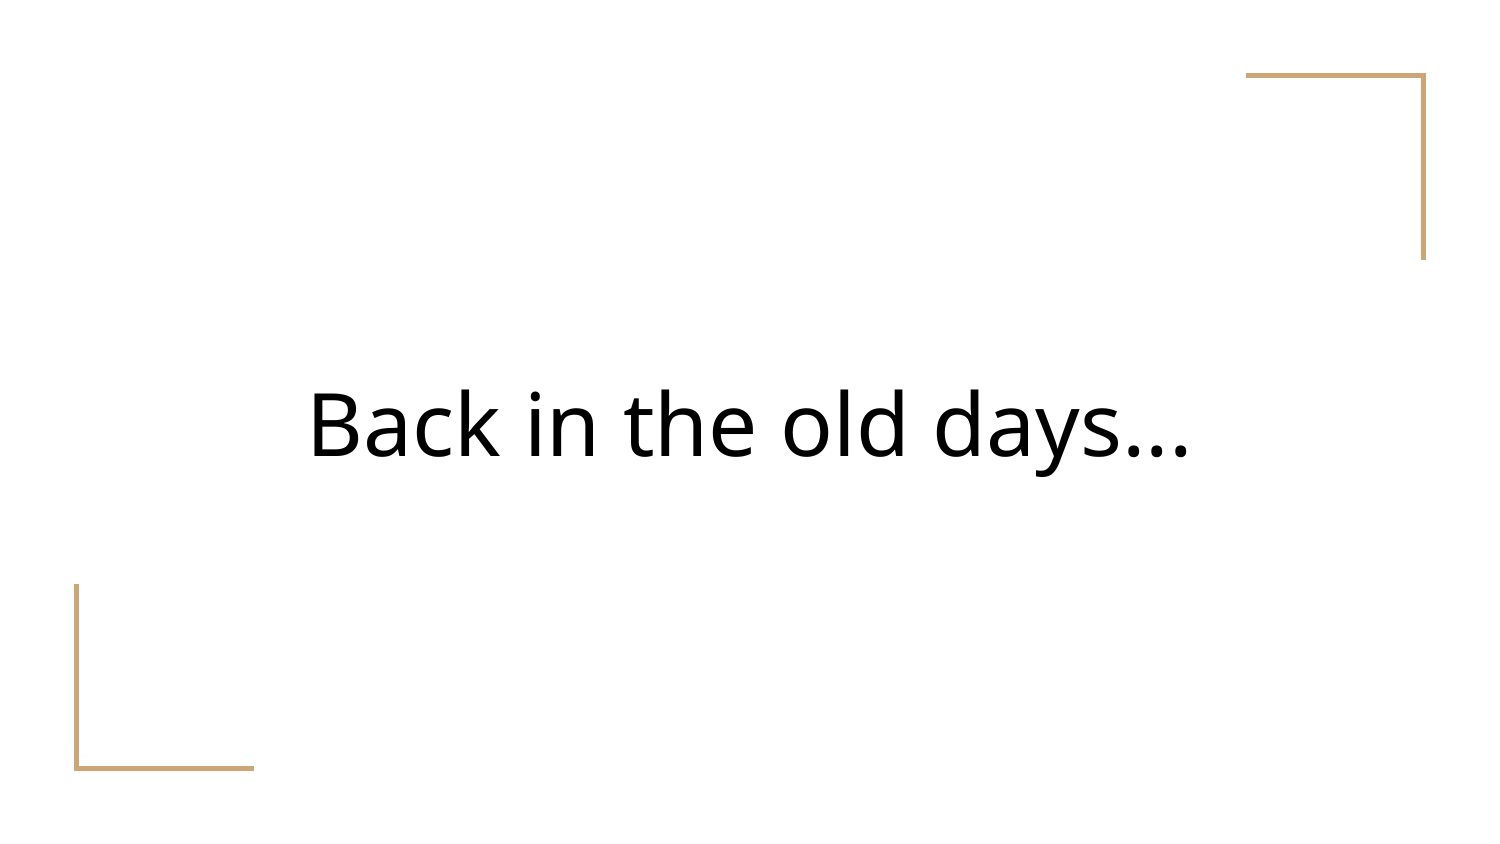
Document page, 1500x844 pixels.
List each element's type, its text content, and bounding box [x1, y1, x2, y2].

title Back in the old days... [126, 296, 1374, 548]
